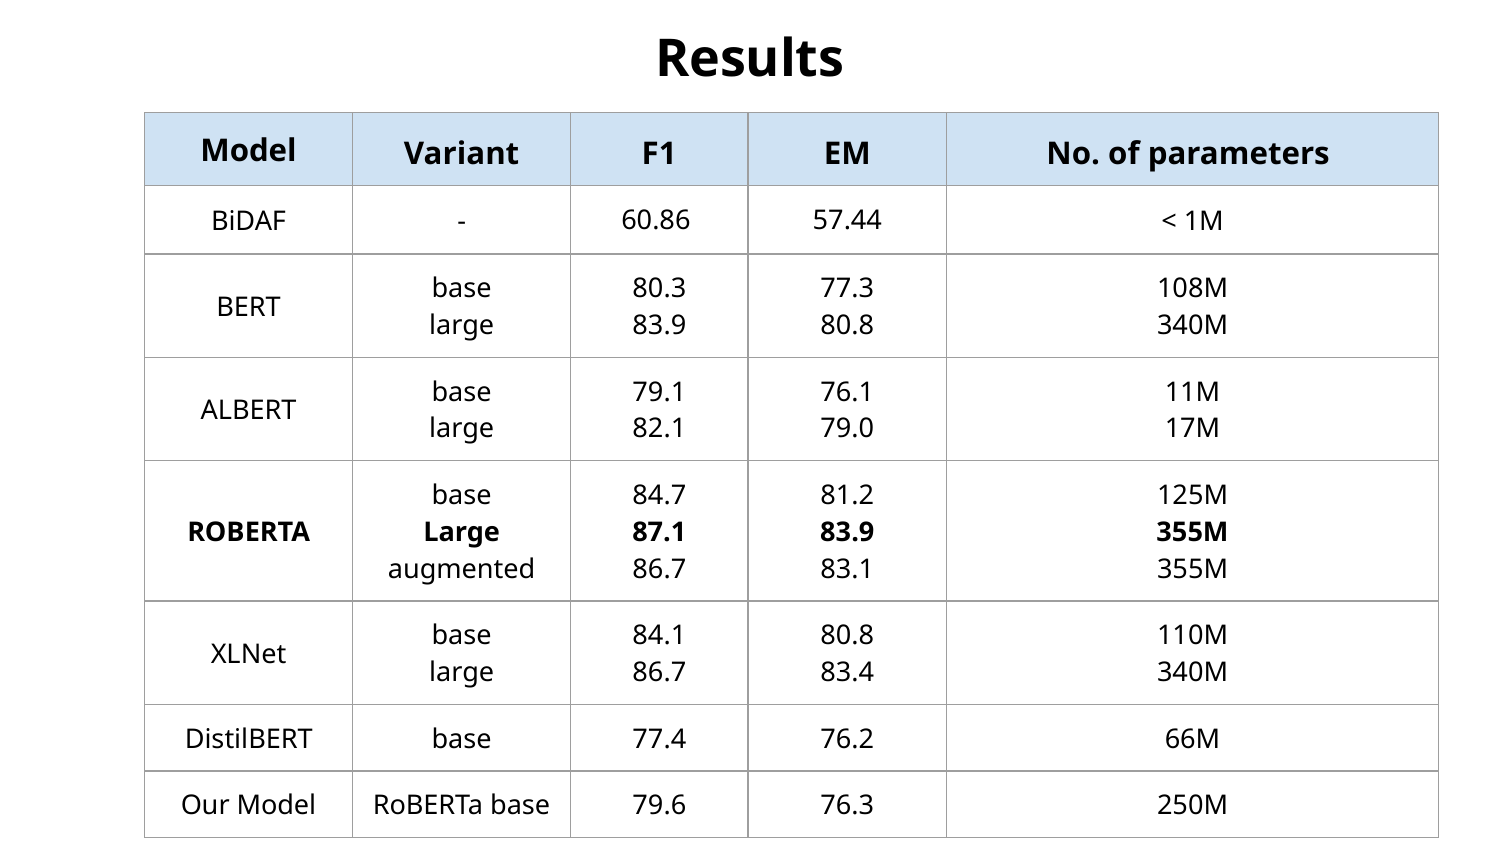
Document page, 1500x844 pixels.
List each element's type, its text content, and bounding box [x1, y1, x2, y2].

table_cell base [353, 705, 570, 770]
table_header F1 [571, 113, 747, 185]
table_cell 76.3 [749, 772, 946, 837]
table_cell - [353, 186, 570, 253]
table_cell 250M [947, 772, 1438, 837]
table_cell 77.3 80.8 [749, 255, 946, 357]
table_cell ROBERTA [145, 461, 352, 600]
table_cell base large [353, 255, 570, 357]
table_cell 80.8 83.4 [749, 602, 946, 704]
table_cell base Large augmented [353, 461, 570, 600]
table_cell BiDAF [145, 186, 352, 253]
table_cell 125M 355M 355M [947, 461, 1438, 600]
table_cell XLNet [145, 602, 352, 704]
table_header EM [749, 113, 946, 185]
table_cell base large [353, 602, 570, 704]
table_cell Our Model [145, 772, 352, 837]
table_cell 79.1 82.1 [571, 358, 747, 460]
table_header Model [145, 113, 352, 185]
table_header No. of parameters [947, 113, 1438, 185]
table_cell 66M [947, 705, 1438, 770]
table_cell 108M 340M [947, 255, 1438, 357]
table_cell < 1M [947, 186, 1438, 253]
table_cell ALBERT [145, 358, 352, 460]
table_cell base large [353, 358, 570, 460]
table_cell 80.3 83.9 [571, 255, 747, 357]
table_cell 77.4 [571, 705, 747, 770]
table_cell RoBERTa base [353, 772, 570, 837]
table_cell 84.7 87.1 86.7 [571, 461, 747, 600]
table_cell DistilBERT [145, 705, 352, 770]
table_cell BERT [145, 255, 352, 357]
table_header Variant [353, 113, 570, 185]
table_cell 81.2 83.9 83.1 [749, 461, 946, 600]
table_cell 84.1 86.7 [571, 602, 747, 704]
title Results [103, 6, 1397, 113]
table_cell 60.86 [571, 186, 747, 253]
table_cell 110M 340M [947, 602, 1438, 704]
table_cell 57.44 [749, 186, 946, 253]
table_cell 11M 17M [947, 358, 1438, 460]
table_cell 76.1 79.0 [749, 358, 946, 460]
table_cell 76.2 [749, 705, 946, 770]
table_cell 79.6 [571, 772, 747, 837]
